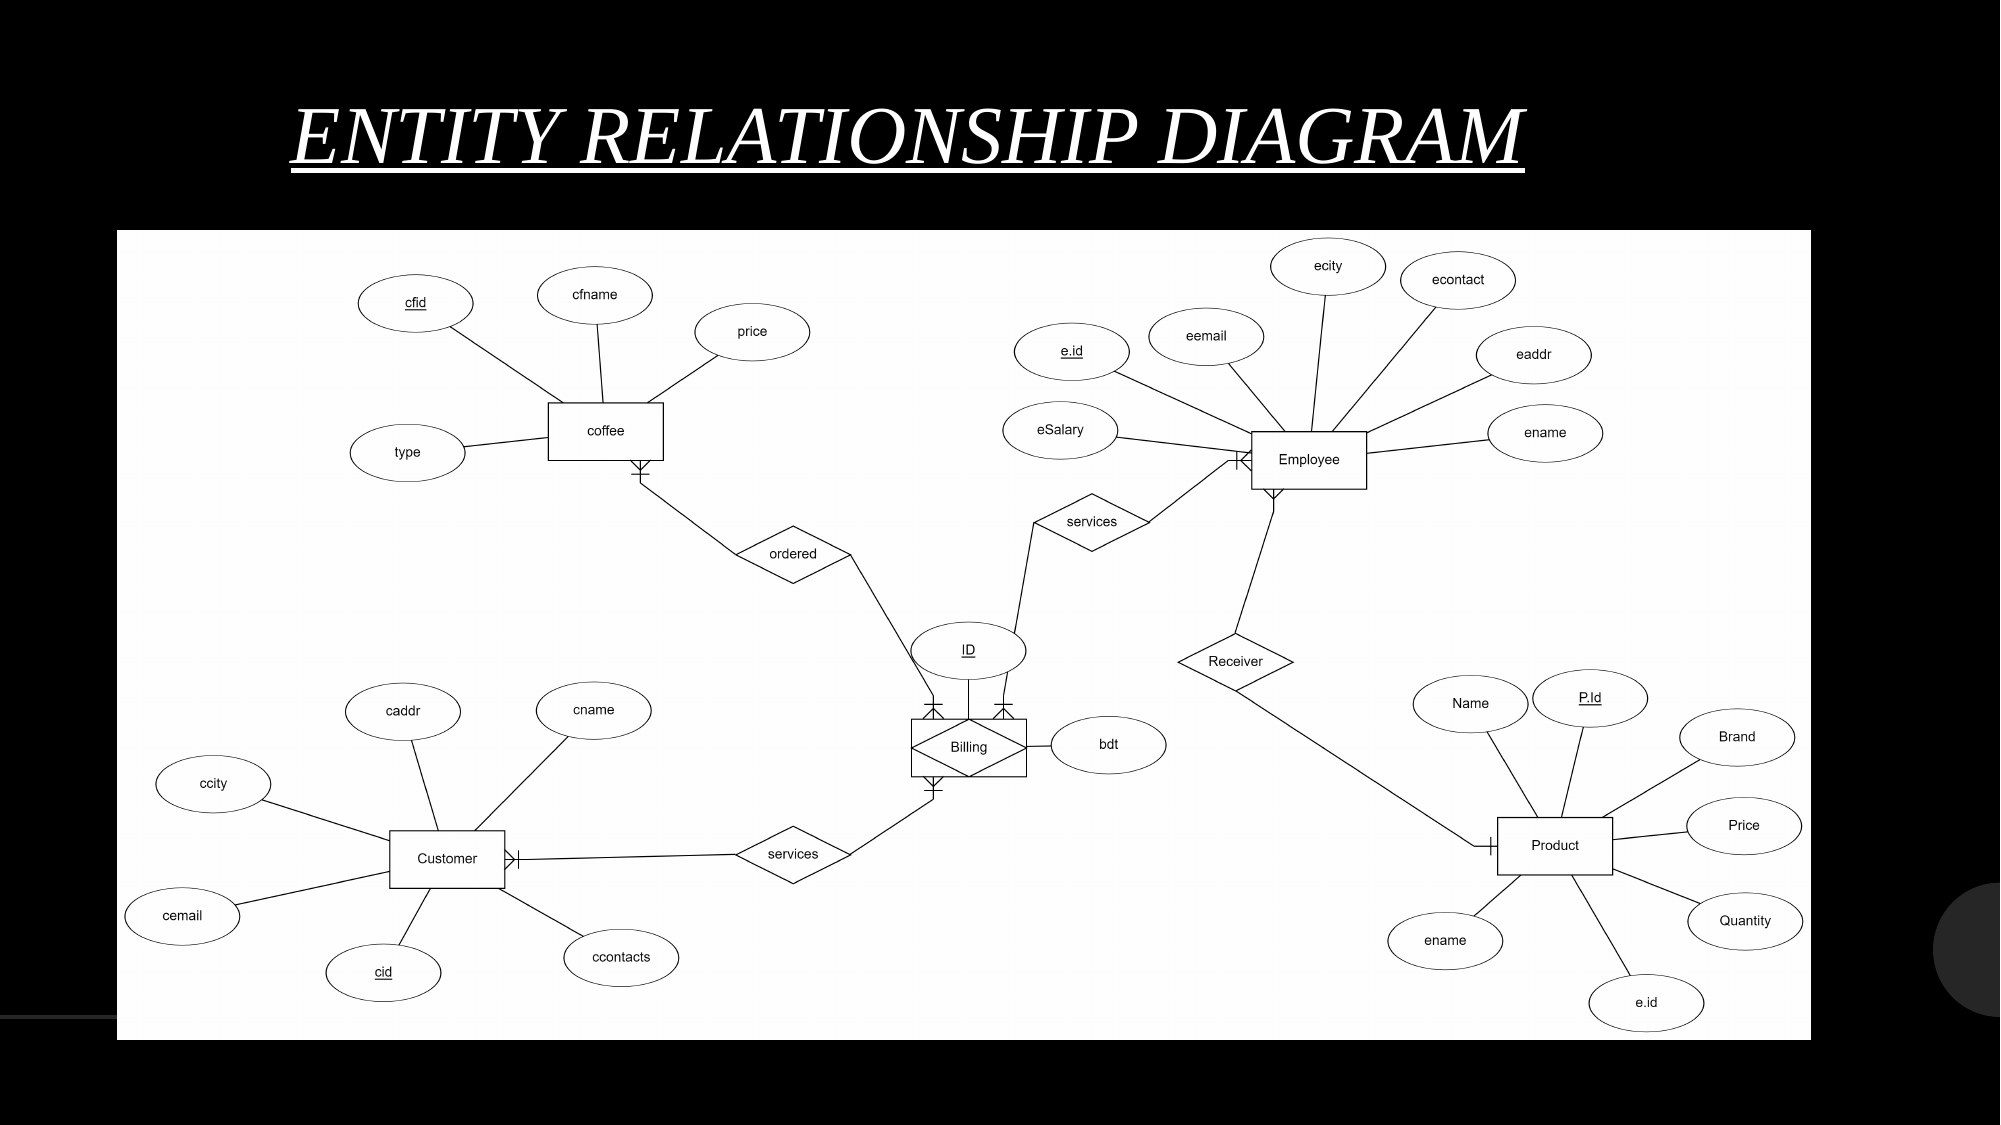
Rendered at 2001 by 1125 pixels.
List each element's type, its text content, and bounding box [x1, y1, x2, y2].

picture [117, 230, 1811, 1040]
title ENTITY RELATIONSHIP DIAGRAM [189, 84, 1627, 230]
